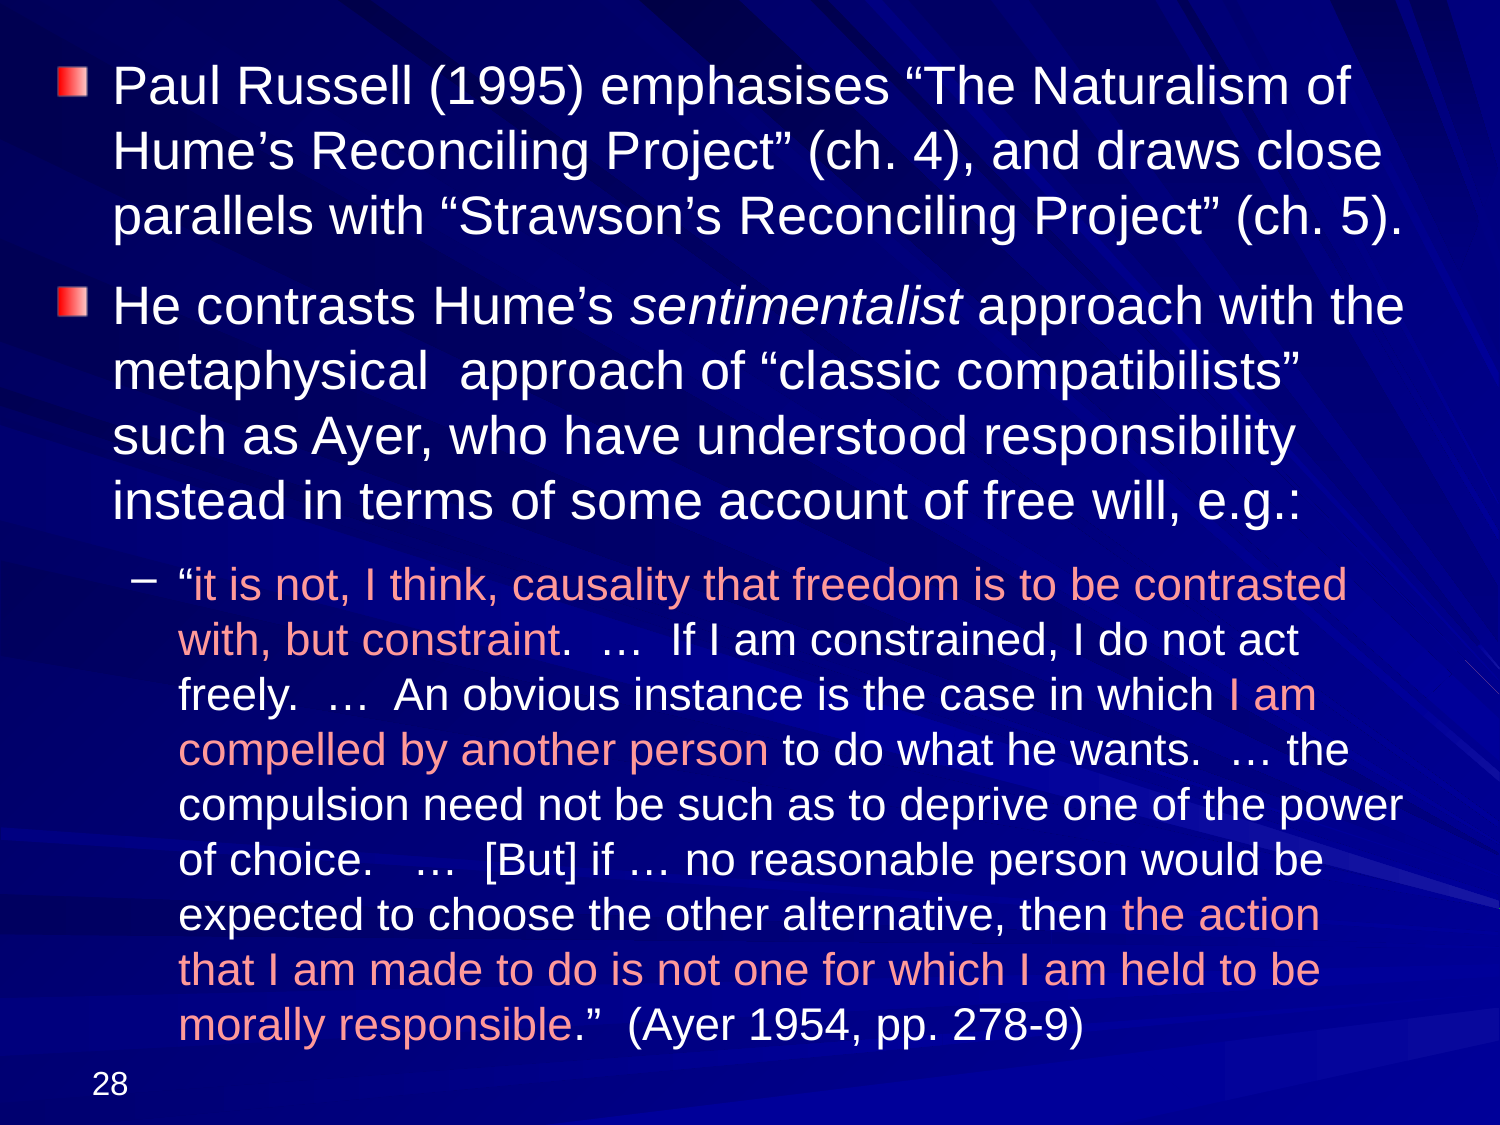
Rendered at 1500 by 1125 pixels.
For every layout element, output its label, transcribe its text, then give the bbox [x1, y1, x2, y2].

list Paul Russell (1995) emphasises “The Naturalism of Hume’s Reconciling Project” (ch. 4), and draws close parallels with “Strawson’s Reconciling Project” (ch. 5). He contrasts Hume’s sentimentalist approach with the metaphysical approach of “classic compatibilists” such as Ayer, who have understood responsibility instead in terms of some account of free will, e.g.: “it is not, I think, causality that freedom is to be contrasted with, but constraint. … If I am constrained, I do not act freely. … An obvious instance is the case in which I am compelled by another person to do what he wants. … the compulsion need not be such as to deprive one of the power of choice. … [But] if … no reasonable person would be expected to choose the other alternative, then the action that I am made to do is not one for which I am held to be morally responsible.” (Ayer 1954, pp. 278‑9) [41, 42, 1425, 1006]
picture [56, 65, 91, 100]
picture [56, 285, 91, 320]
slide_number 28 [76, 1034, 427, 1110]
